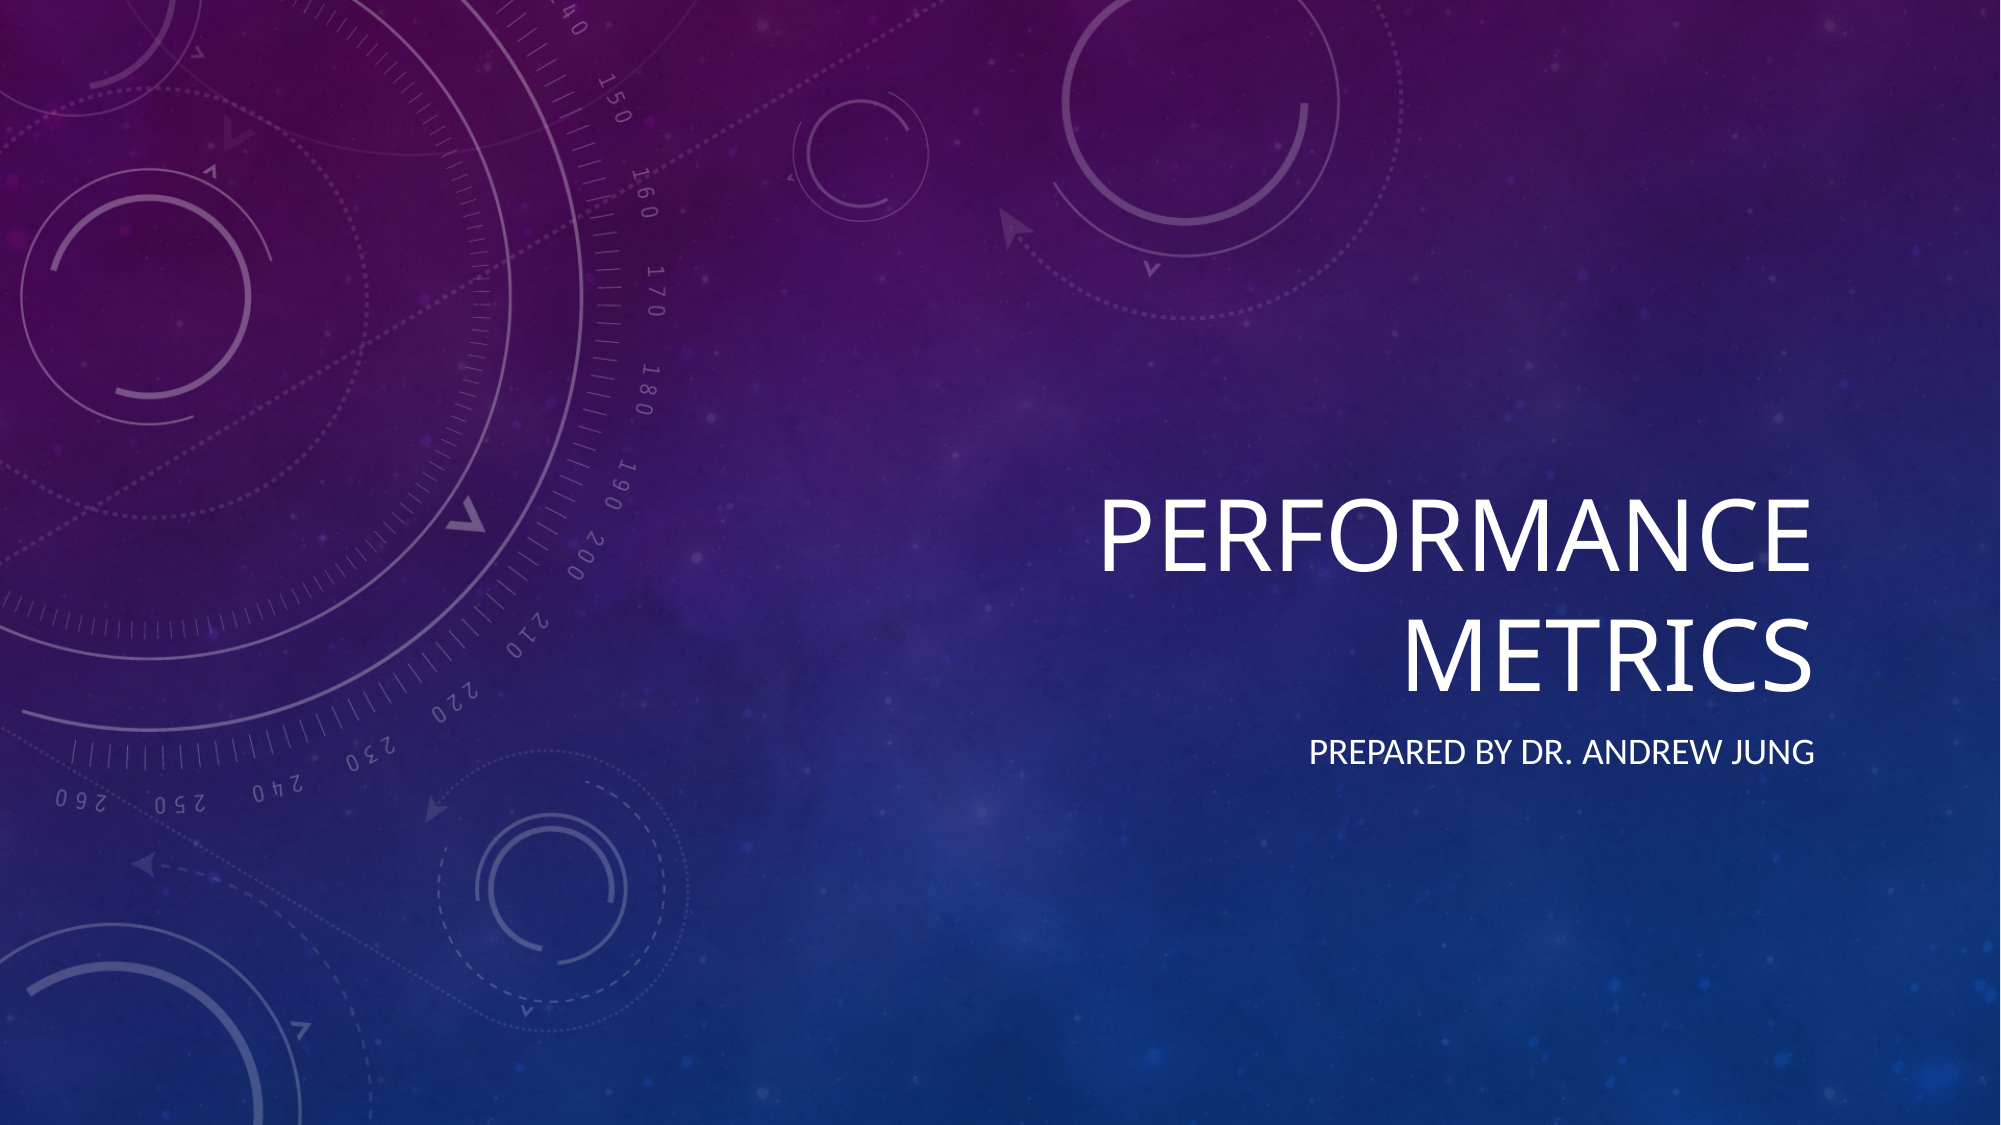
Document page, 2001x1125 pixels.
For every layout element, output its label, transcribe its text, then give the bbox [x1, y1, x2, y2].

title Performance Metrics [650, 322, 1831, 719]
subtitle Prepared by Dr. Andrew Jung [650, 719, 1831, 950]
picture [0, 0, 2001, 1125]
